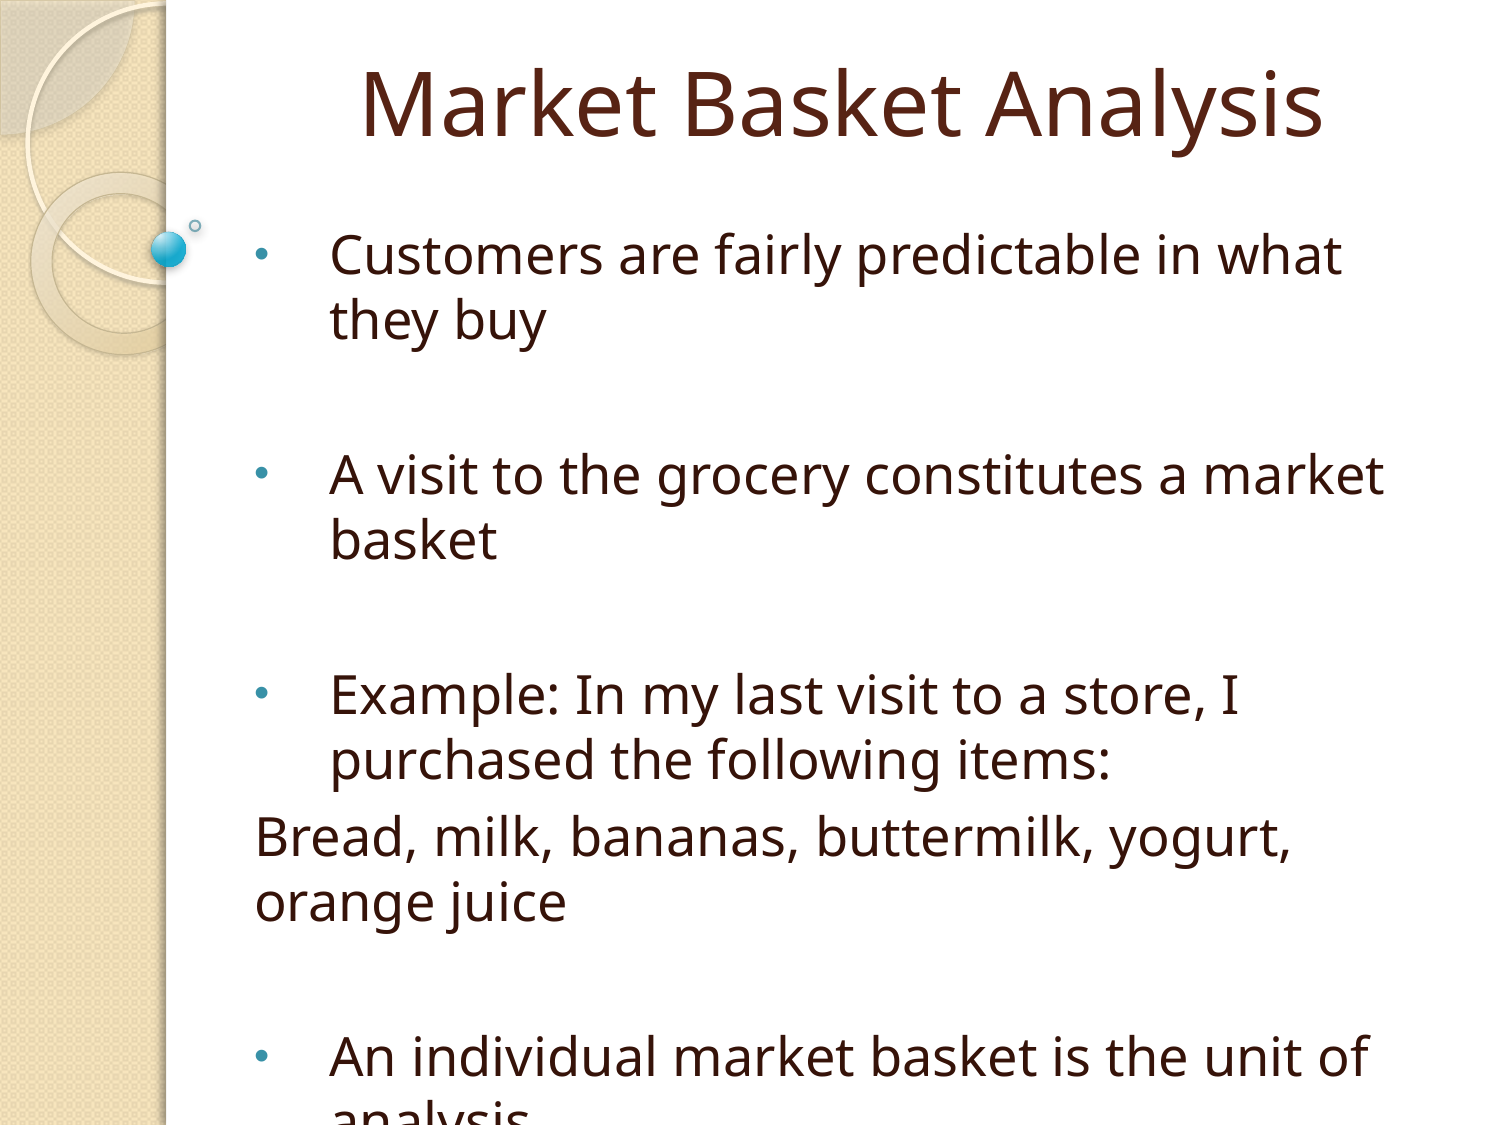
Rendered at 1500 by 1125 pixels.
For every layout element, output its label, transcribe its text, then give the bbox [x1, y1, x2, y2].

title Market Basket Analysis [234, 3, 1450, 162]
subtitle Customers are fairly predictable in what they buy A visit to the grocery constitutes a market basket Example: In my last visit to a store, I purchased the following items: Bread, milk, bananas, buttermilk, yogurt, orange juice An individual market basket is the unit of analysis [234, 220, 1450, 1054]
